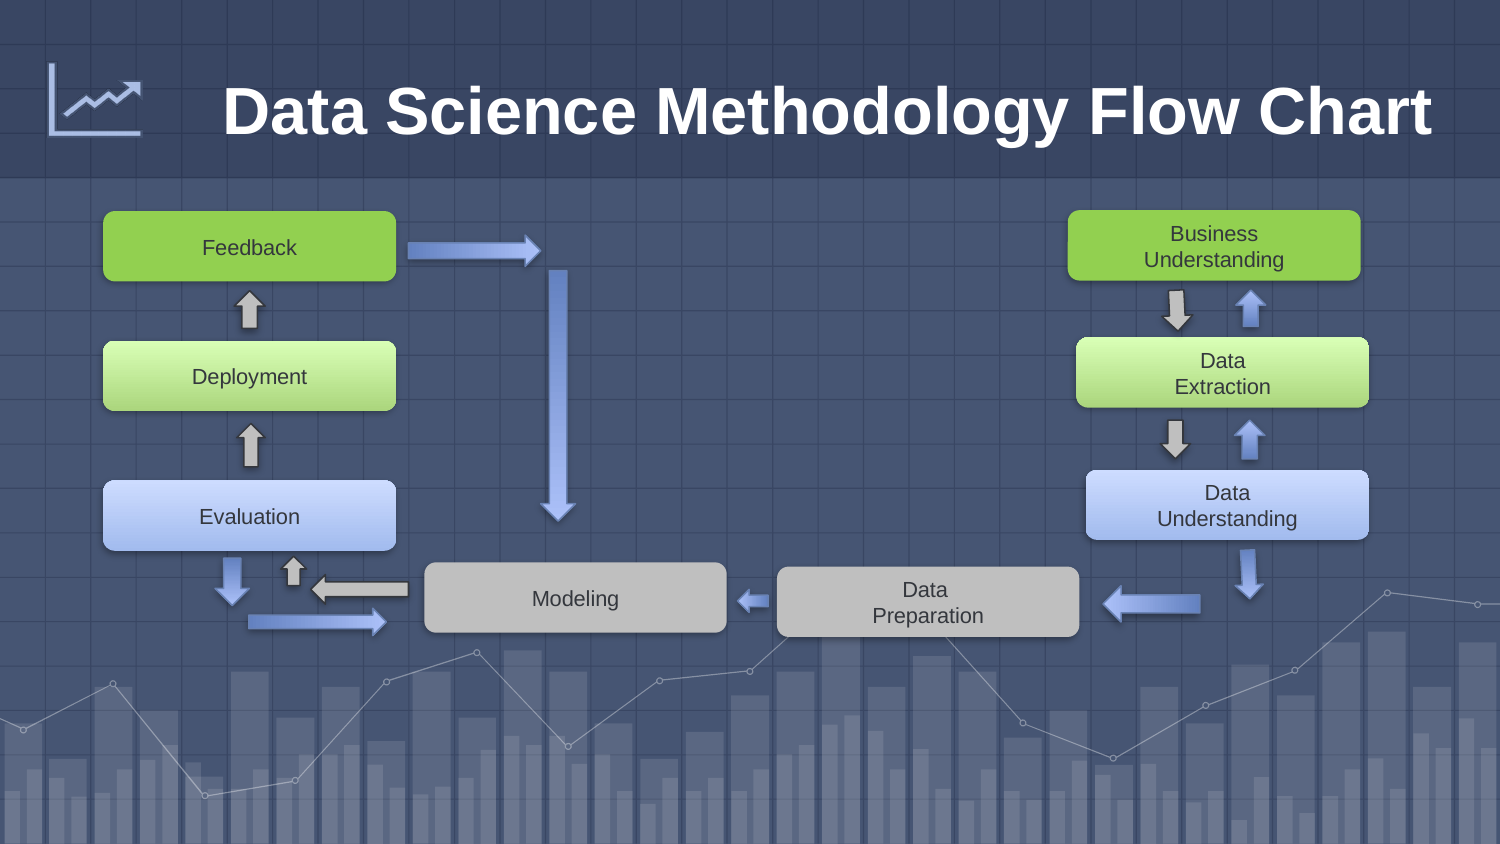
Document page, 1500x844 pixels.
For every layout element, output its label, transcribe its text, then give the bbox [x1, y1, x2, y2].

text_box [1159, 419, 1192, 460]
text_box Modeling [424, 562, 727, 633]
text_box [1160, 289, 1194, 332]
text_box Data Preparation [776, 566, 1080, 637]
text_box Deployment [103, 340, 397, 412]
text_box Evaluation [103, 480, 397, 551]
text_box [279, 555, 308, 587]
text_box Data Extraction [1076, 337, 1370, 408]
text_box Feedback [103, 211, 397, 282]
text_box [1102, 585, 1201, 623]
text_box [310, 573, 410, 605]
text_box Business Understanding [1067, 210, 1361, 281]
text_box [235, 422, 266, 468]
text_box Data Understanding [1085, 469, 1370, 540]
text_box [214, 557, 251, 607]
text_box [233, 290, 266, 330]
text_box [248, 607, 387, 637]
title Data Science Methodology Flow Chart [170, 21, 1472, 163]
text_box [539, 269, 577, 522]
text_box [407, 234, 542, 268]
text_box [1235, 289, 1267, 328]
text_box [1233, 419, 1266, 460]
text_box [736, 588, 769, 614]
picture [27, 46, 161, 152]
text_box [1234, 549, 1264, 600]
